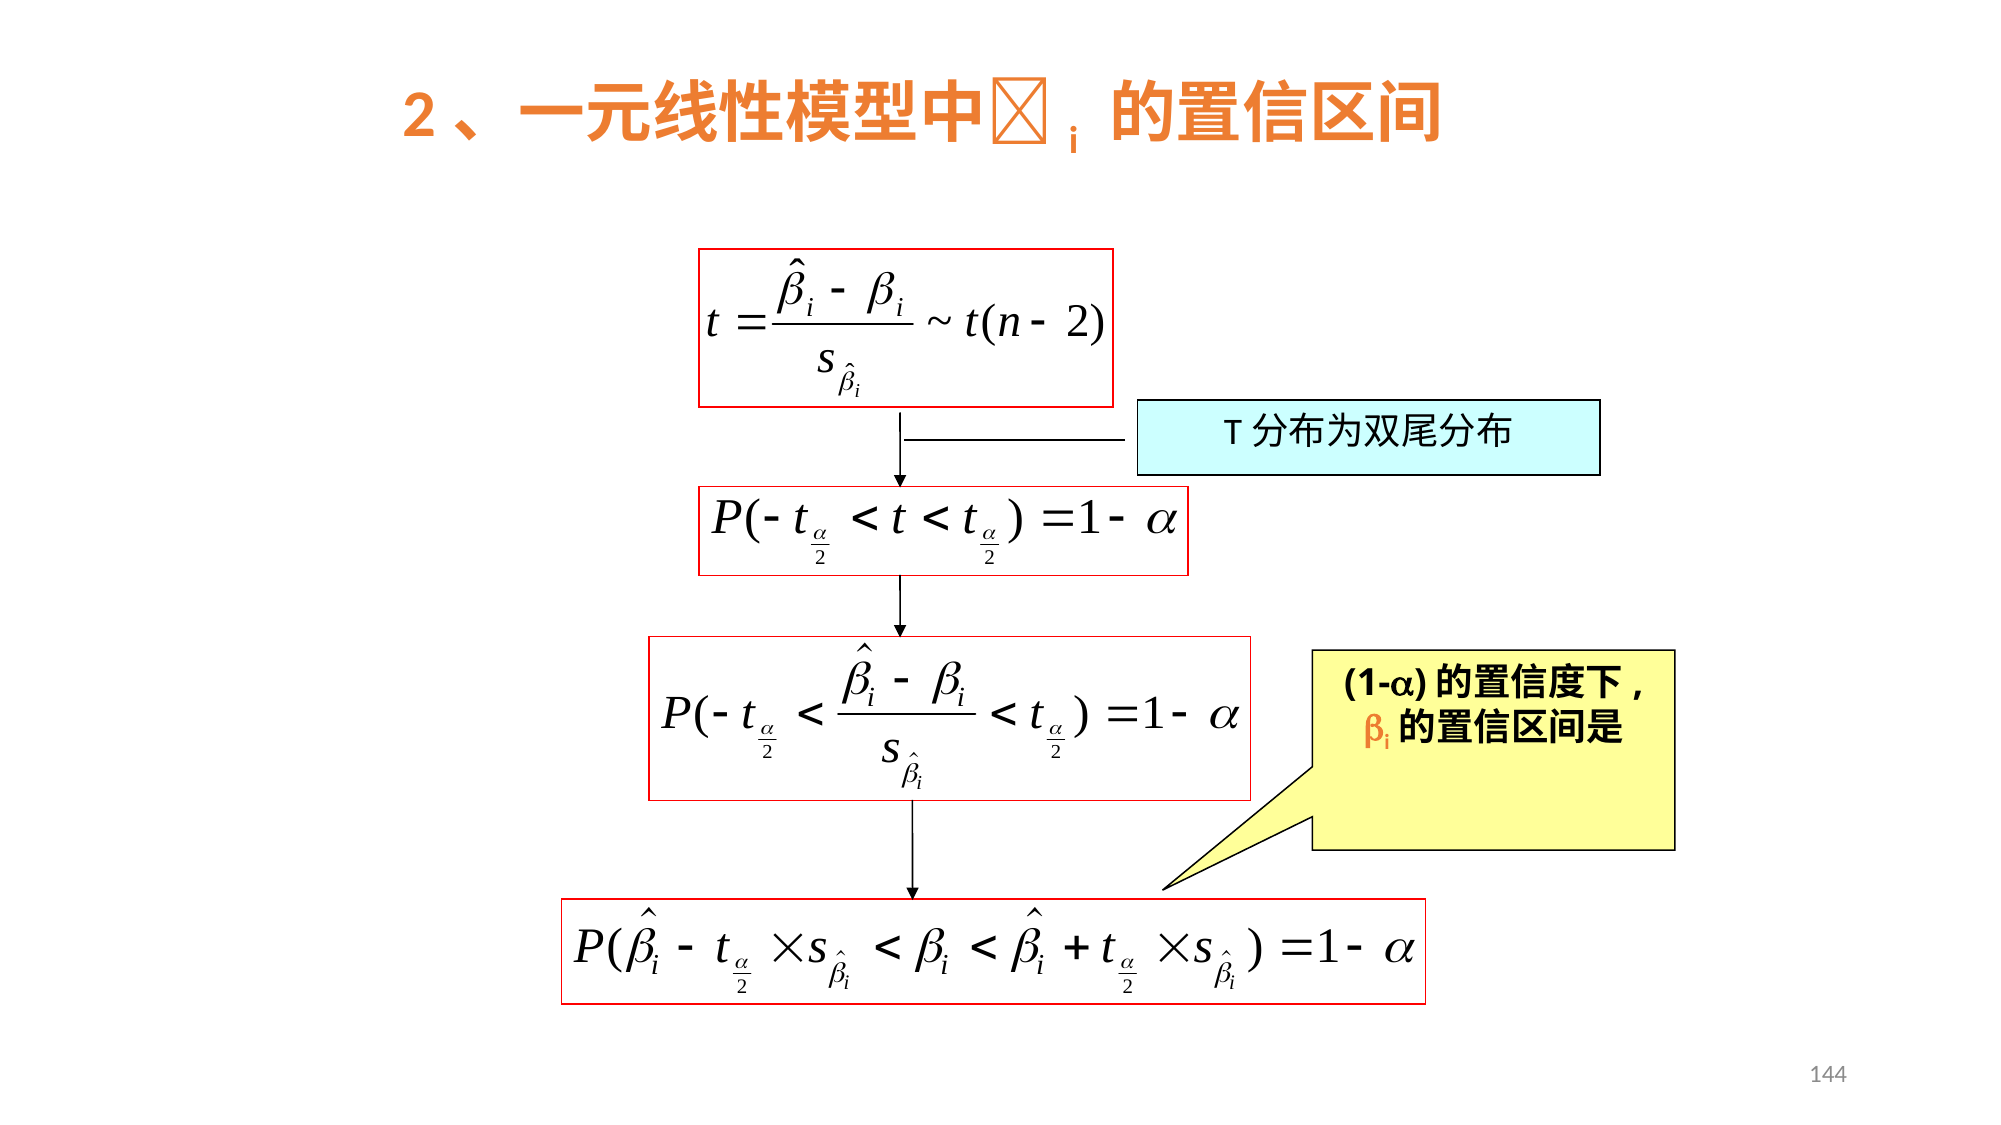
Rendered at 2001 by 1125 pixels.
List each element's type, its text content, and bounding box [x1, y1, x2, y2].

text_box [562, 899, 1425, 1004]
text_box T分布为双尾分布 [1137, 399, 1600, 475]
text_box [893, 575, 907, 637]
text_box (1-)的置信度下, i的置信区间是 [1162, 650, 1675, 891]
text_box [699, 249, 1113, 407]
slide_number 144 [1412, 1042, 1863, 1103]
text_box [893, 412, 907, 487]
text_box 2、一元线性模型中i 的置信区间 [387, 62, 1613, 169]
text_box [649, 637, 1250, 800]
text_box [699, 487, 1188, 575]
text_box [906, 800, 919, 899]
